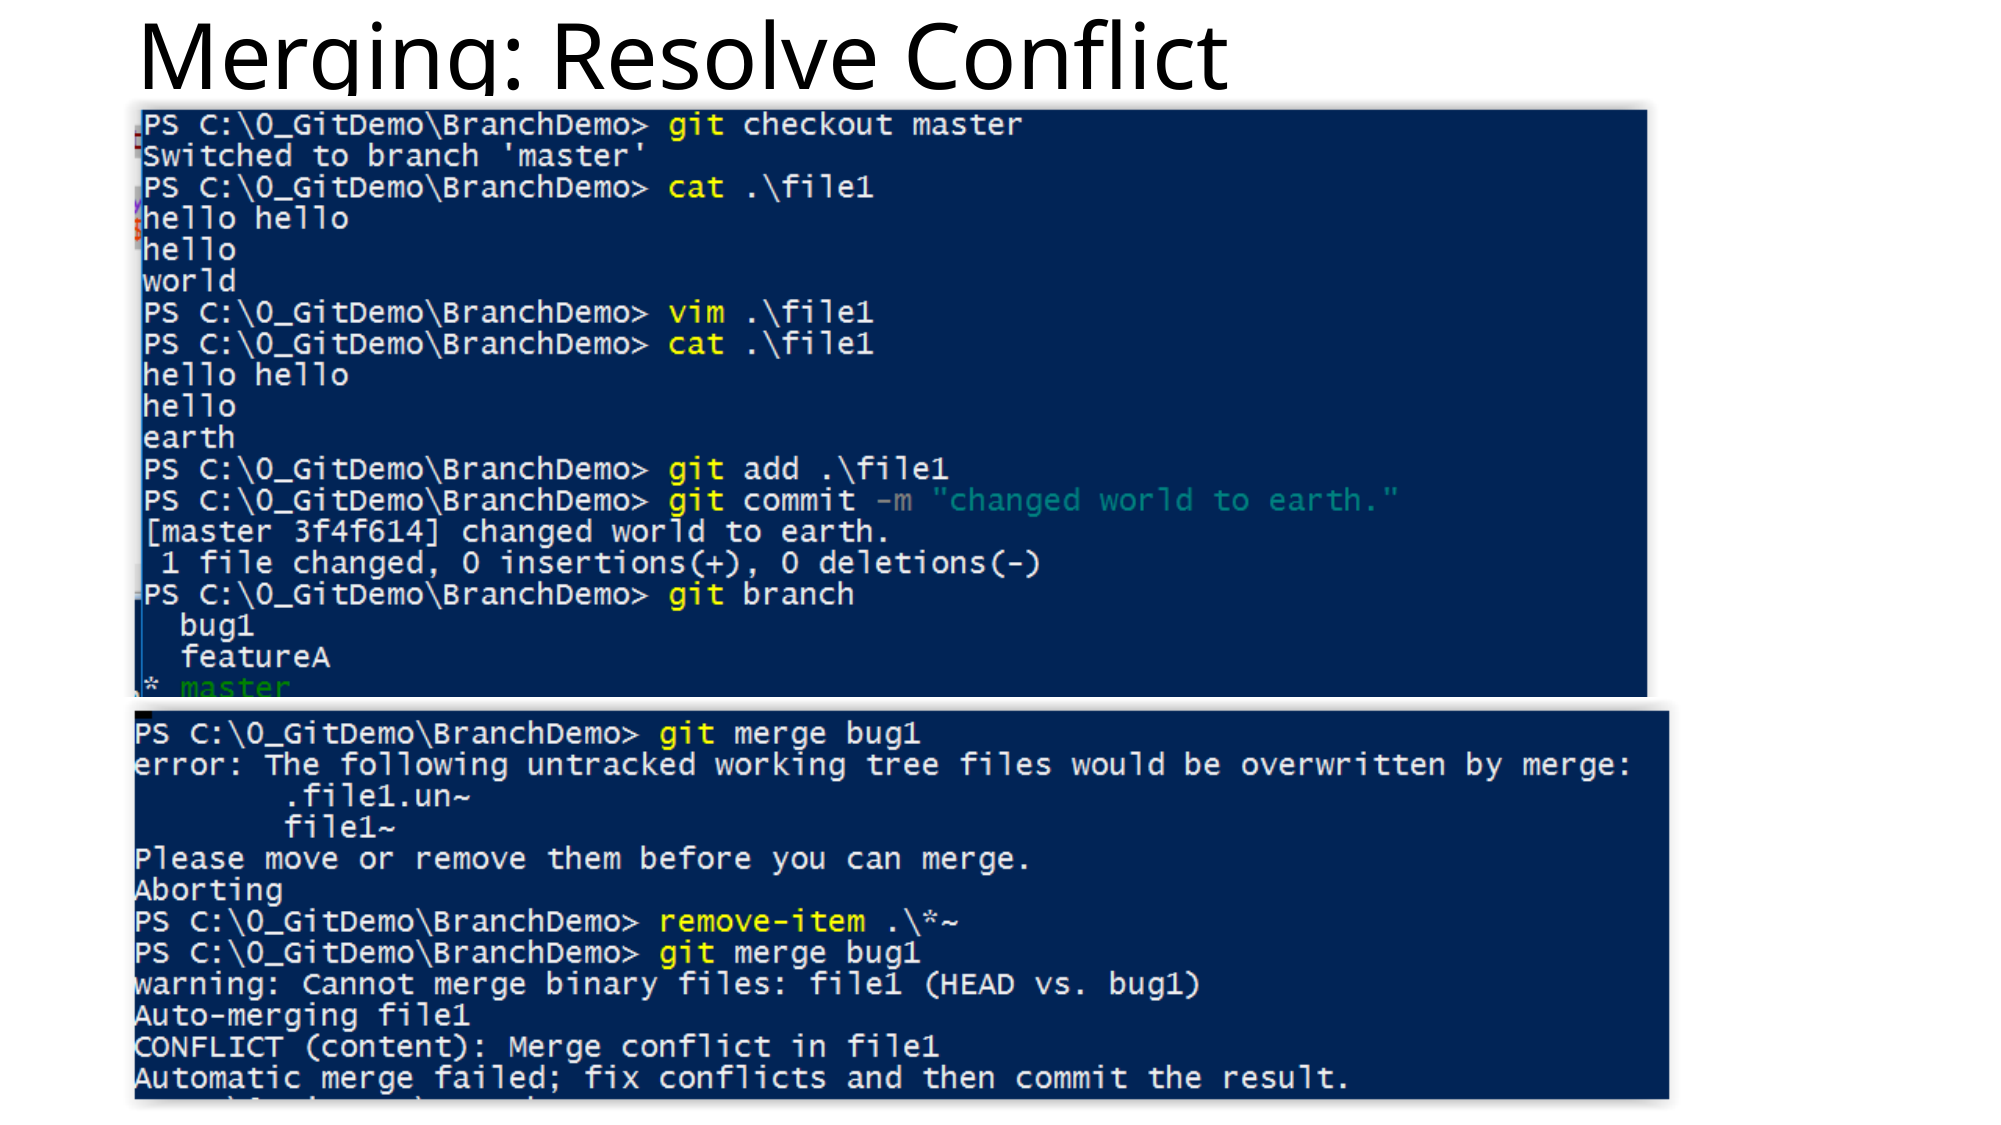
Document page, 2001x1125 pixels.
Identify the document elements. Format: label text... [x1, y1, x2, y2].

picture [121, 697, 1682, 1112]
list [121, 96, 1660, 697]
title Merging: Resolve Conflict [121, 0, 1847, 120]
